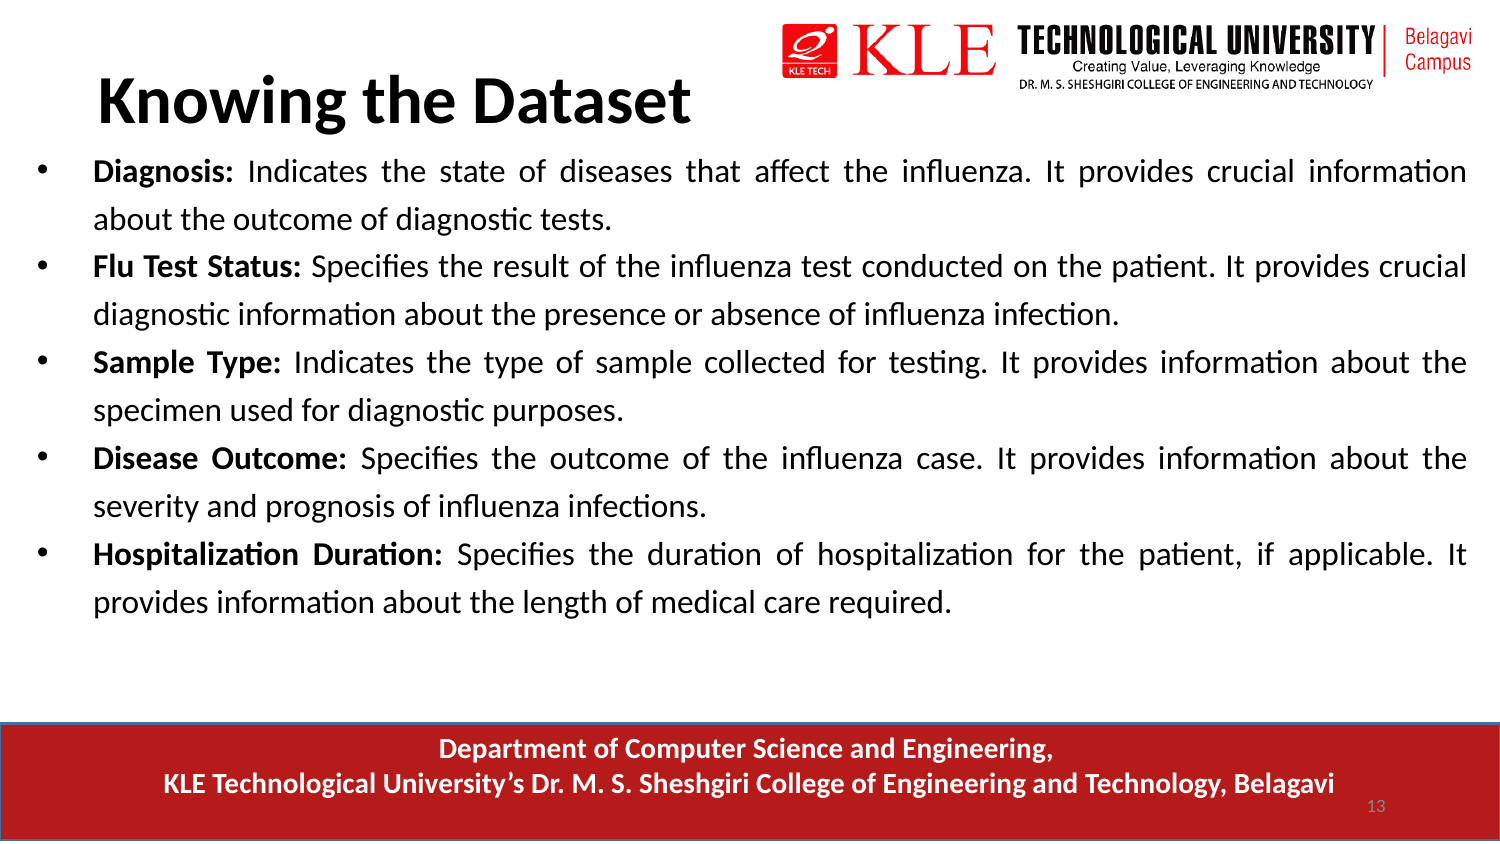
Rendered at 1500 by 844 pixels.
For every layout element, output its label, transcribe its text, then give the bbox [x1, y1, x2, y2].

picture [778, 16, 1481, 96]
slide_number 13 [1059, 782, 1397, 827]
text_box Department of Computer Science and Engineering, KLE Technological University’s Dr. M. S. Sheshgiri College of Engineering and Technology, Belagavi [0, 723, 1500, 841]
list Diagnosis: Indicates the state of diseases that affect the influenza. It provides crucial information about the outcome of diagnostic tests. Flu Test Status: Specifies the result of the influenza test conducted on the patient. It provides crucial diagnostic information about the presence or absence of influenza infection. Sample Type: Indicates the type of sample collected for testing. It provides information about the specimen used for diagnostic purposes. Disease Outcome: Specifies the outcome of the influenza case. It provides information about the severity and prognosis of influenza infections. Hospitalization Duration: Specifies the duration of hospitalization for the patient, if applicable. It provides information about the length of medical care required. [24, 135, 1481, 710]
title Knowing the Dataset [87, 20, 1382, 135]
